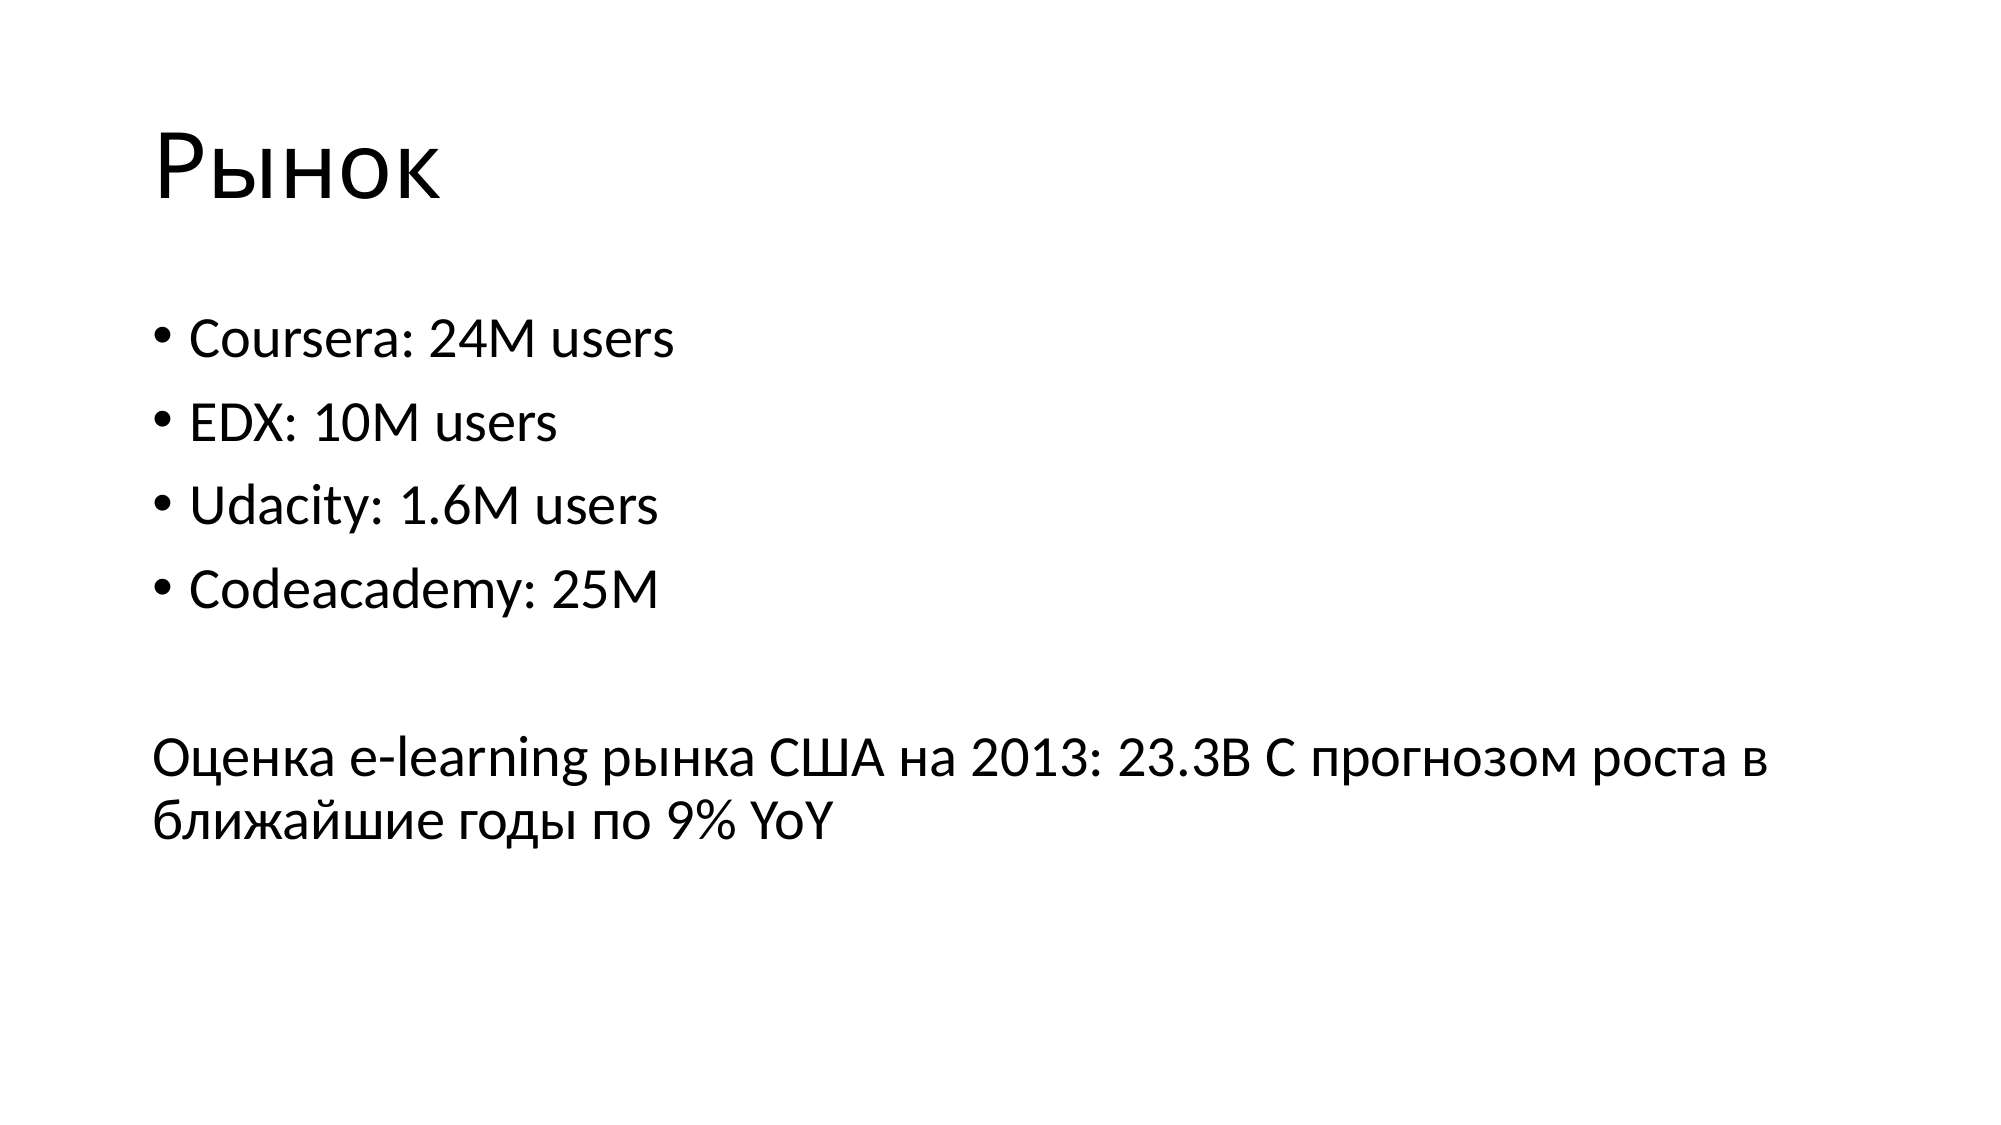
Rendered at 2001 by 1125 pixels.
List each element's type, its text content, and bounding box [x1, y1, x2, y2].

list Coursera: 24M users EDX: 10M users Udacity: 1.6M users Codeacademy: 25M Оценка e-learning рынка США на 2013: 23.3B С прогнозом роста в ближайшие годы по 9% YoY [137, 299, 1863, 1014]
title Рынок [137, 59, 1863, 278]
